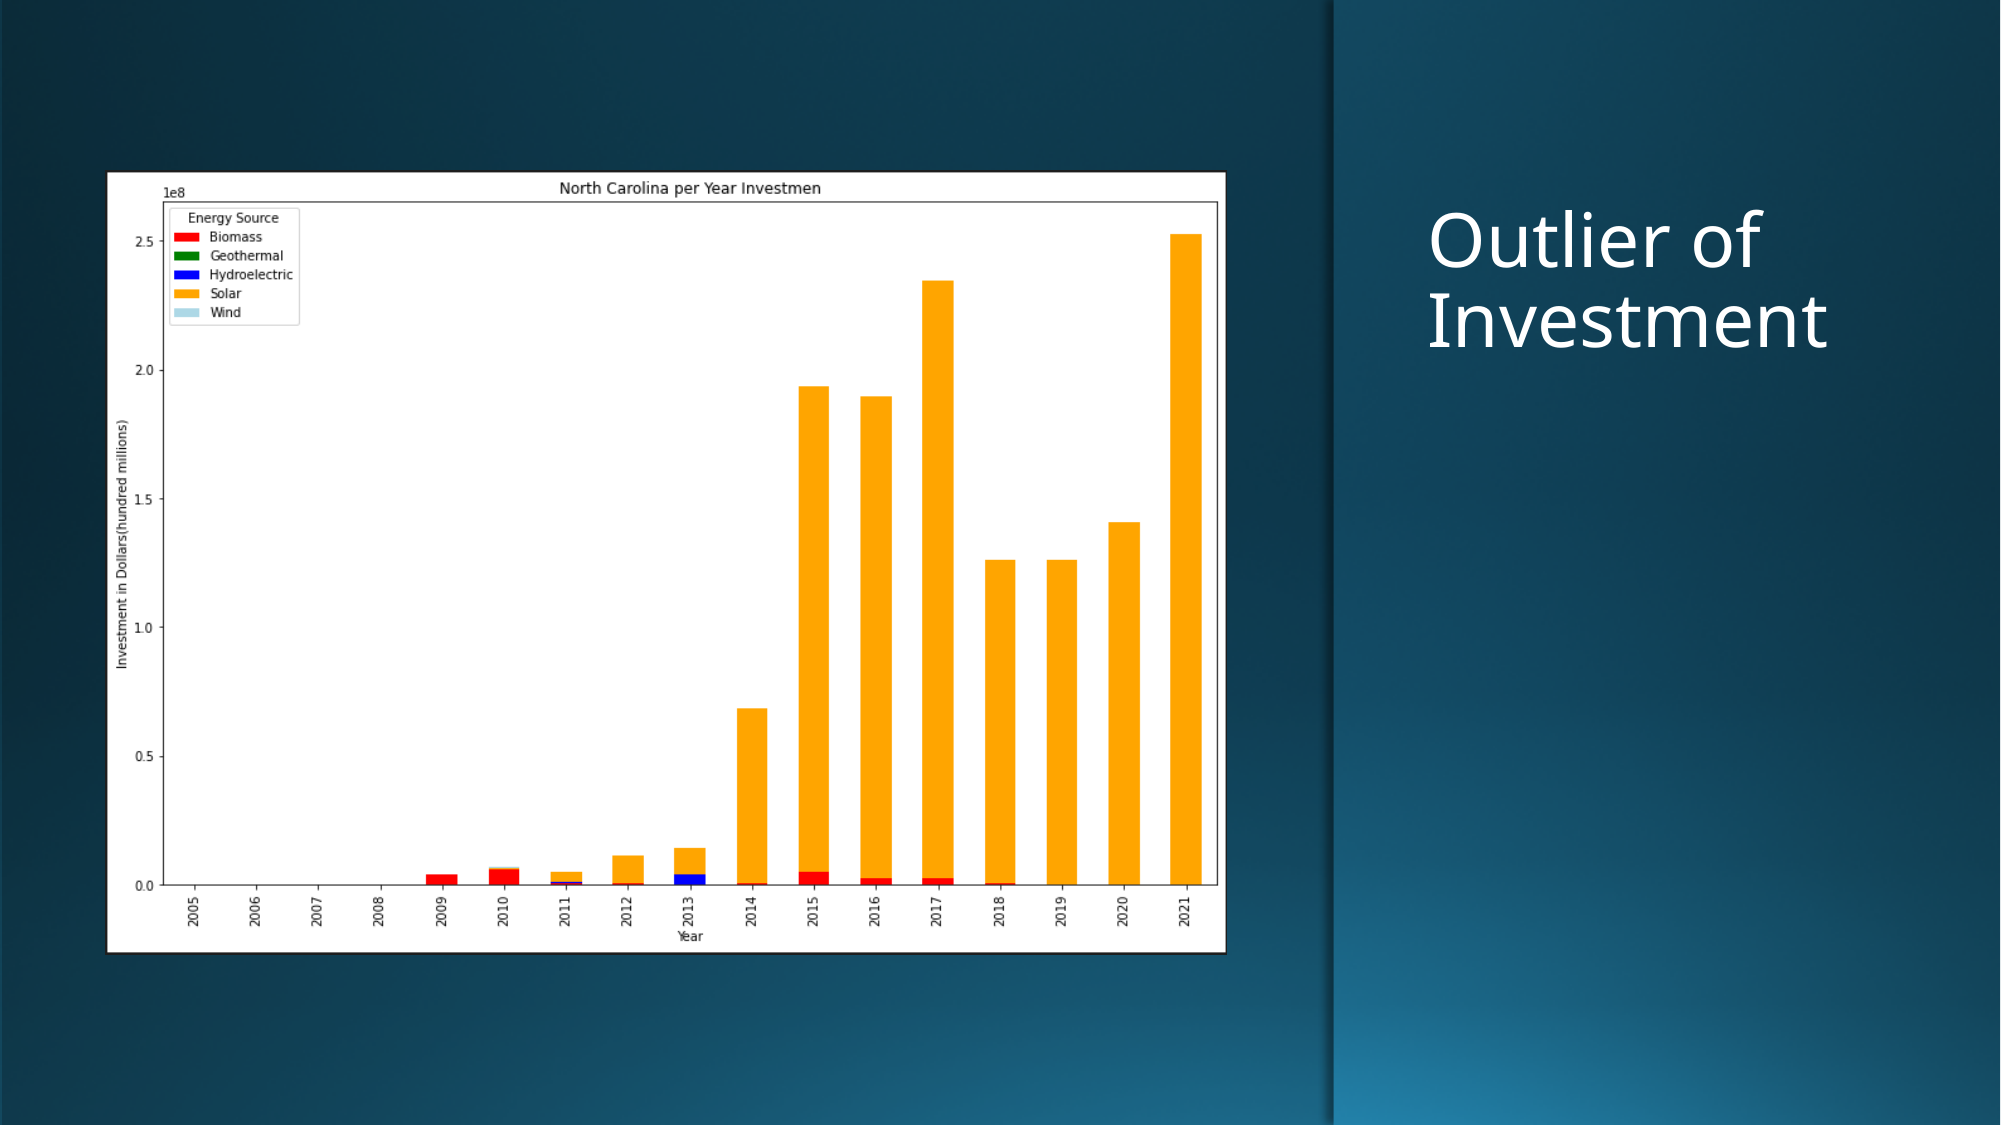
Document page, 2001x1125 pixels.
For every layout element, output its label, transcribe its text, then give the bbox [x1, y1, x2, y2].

text_box [1, 0, 1321, 1125]
text_box [1333, 0, 2000, 1125]
picture [105, 170, 1227, 955]
title Outlier of Investment [1412, 105, 1896, 372]
